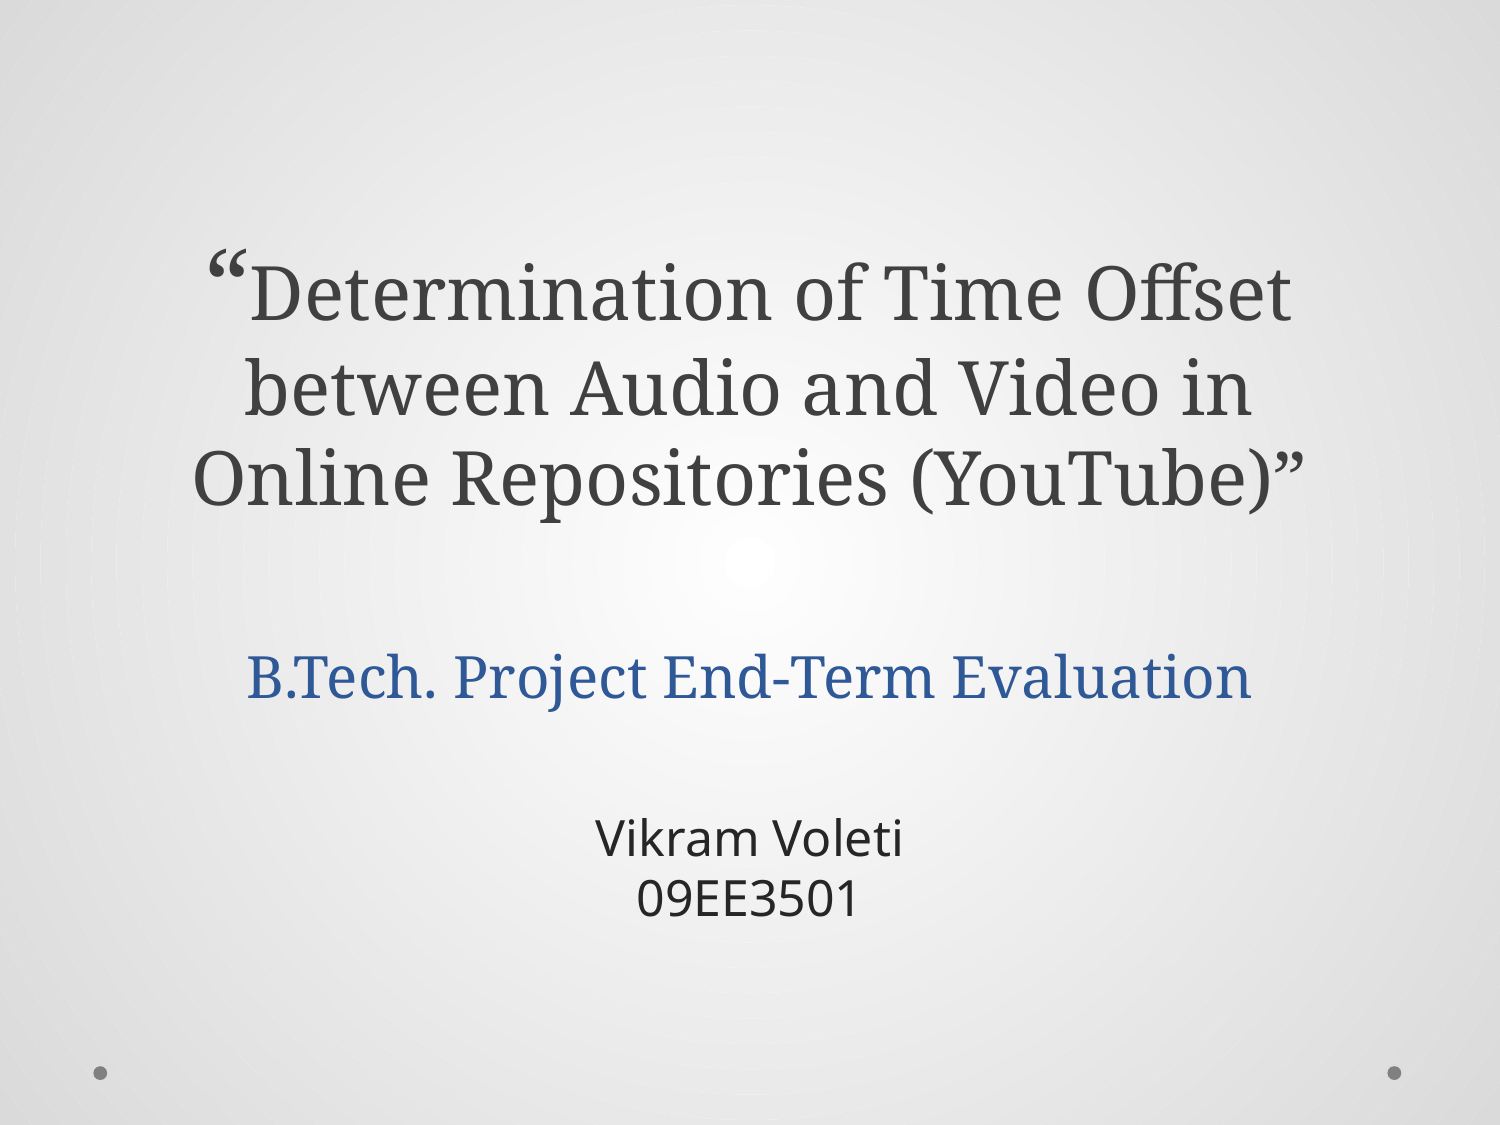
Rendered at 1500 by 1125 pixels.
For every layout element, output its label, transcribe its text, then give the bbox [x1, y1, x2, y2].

subtitle Vikram Voleti 09EE3501 [253, 798, 1247, 999]
title “Determination of Time Offset between Audio and Video in Online Repositories (YouTube)” B.Tech. Project End-Term Evaluation [112, 290, 1388, 718]
